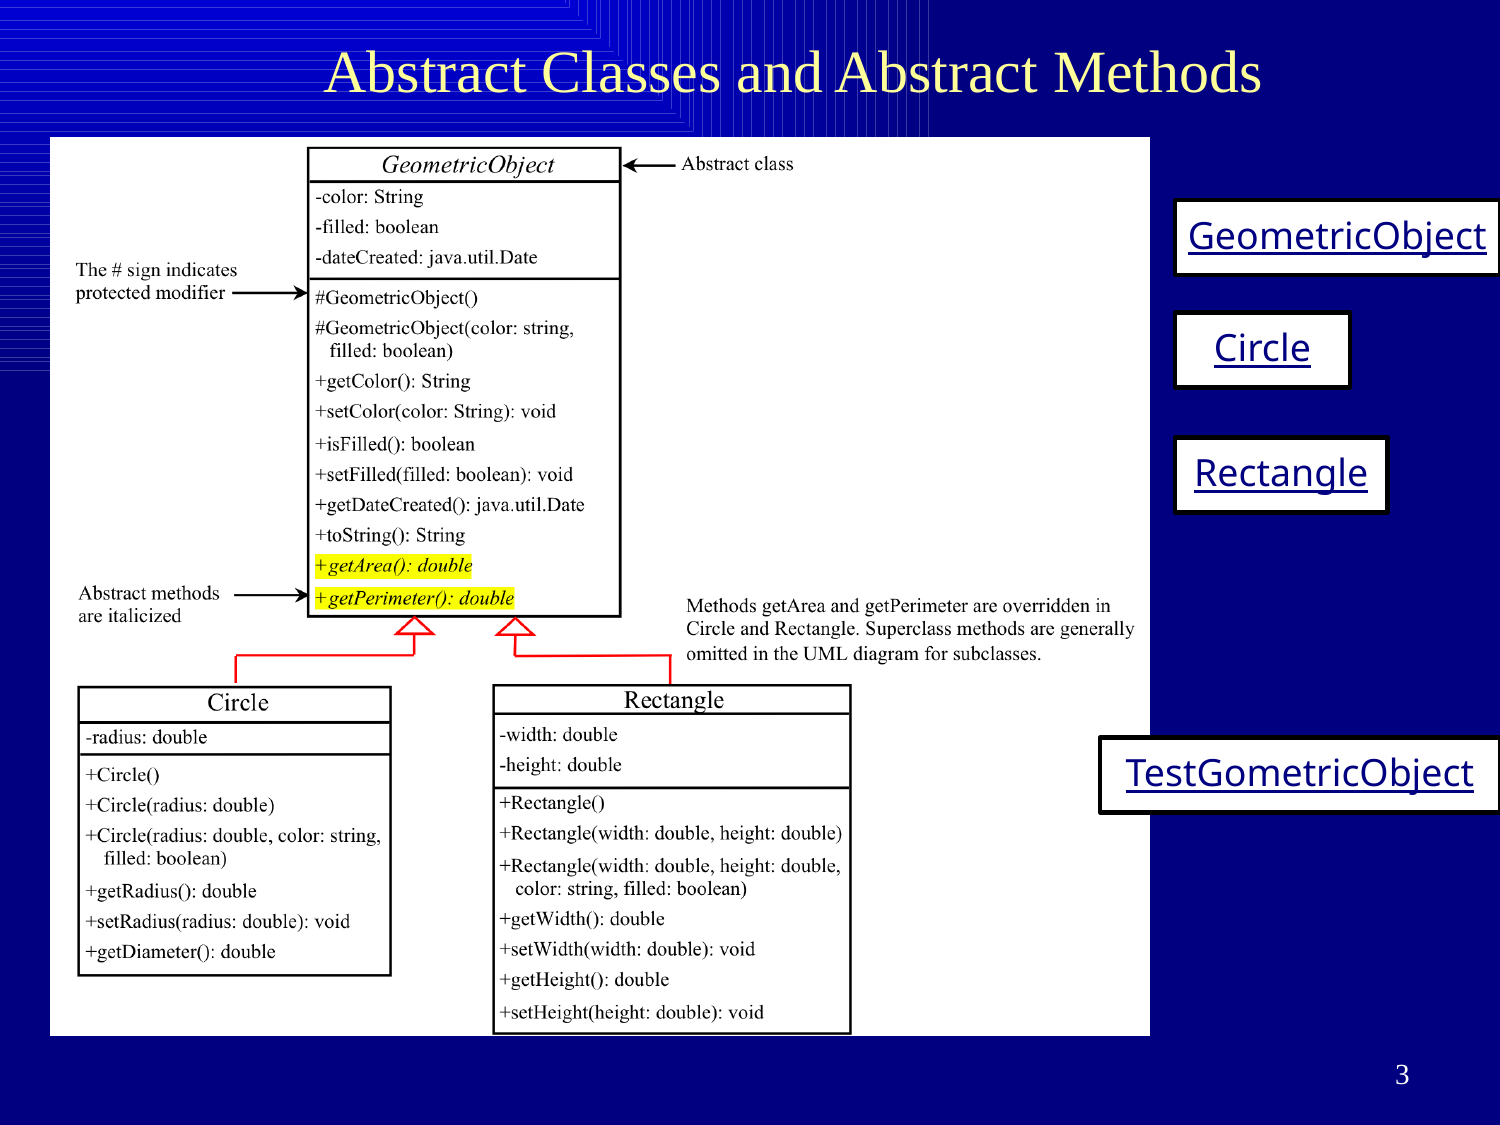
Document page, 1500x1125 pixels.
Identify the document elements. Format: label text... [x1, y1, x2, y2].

text_box GeometricObject [1173, 198, 1500, 277]
text_box TestGometricObject [1154, 735, 1500, 815]
slide_number 3 [1074, 1042, 1426, 1103]
title Abstract Classes and Abstract Methods [87, 24, 1500, 113]
text_box Rectangle [1173, 435, 1390, 515]
text_box Circle [1173, 310, 1352, 390]
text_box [49, 137, 1151, 1036]
